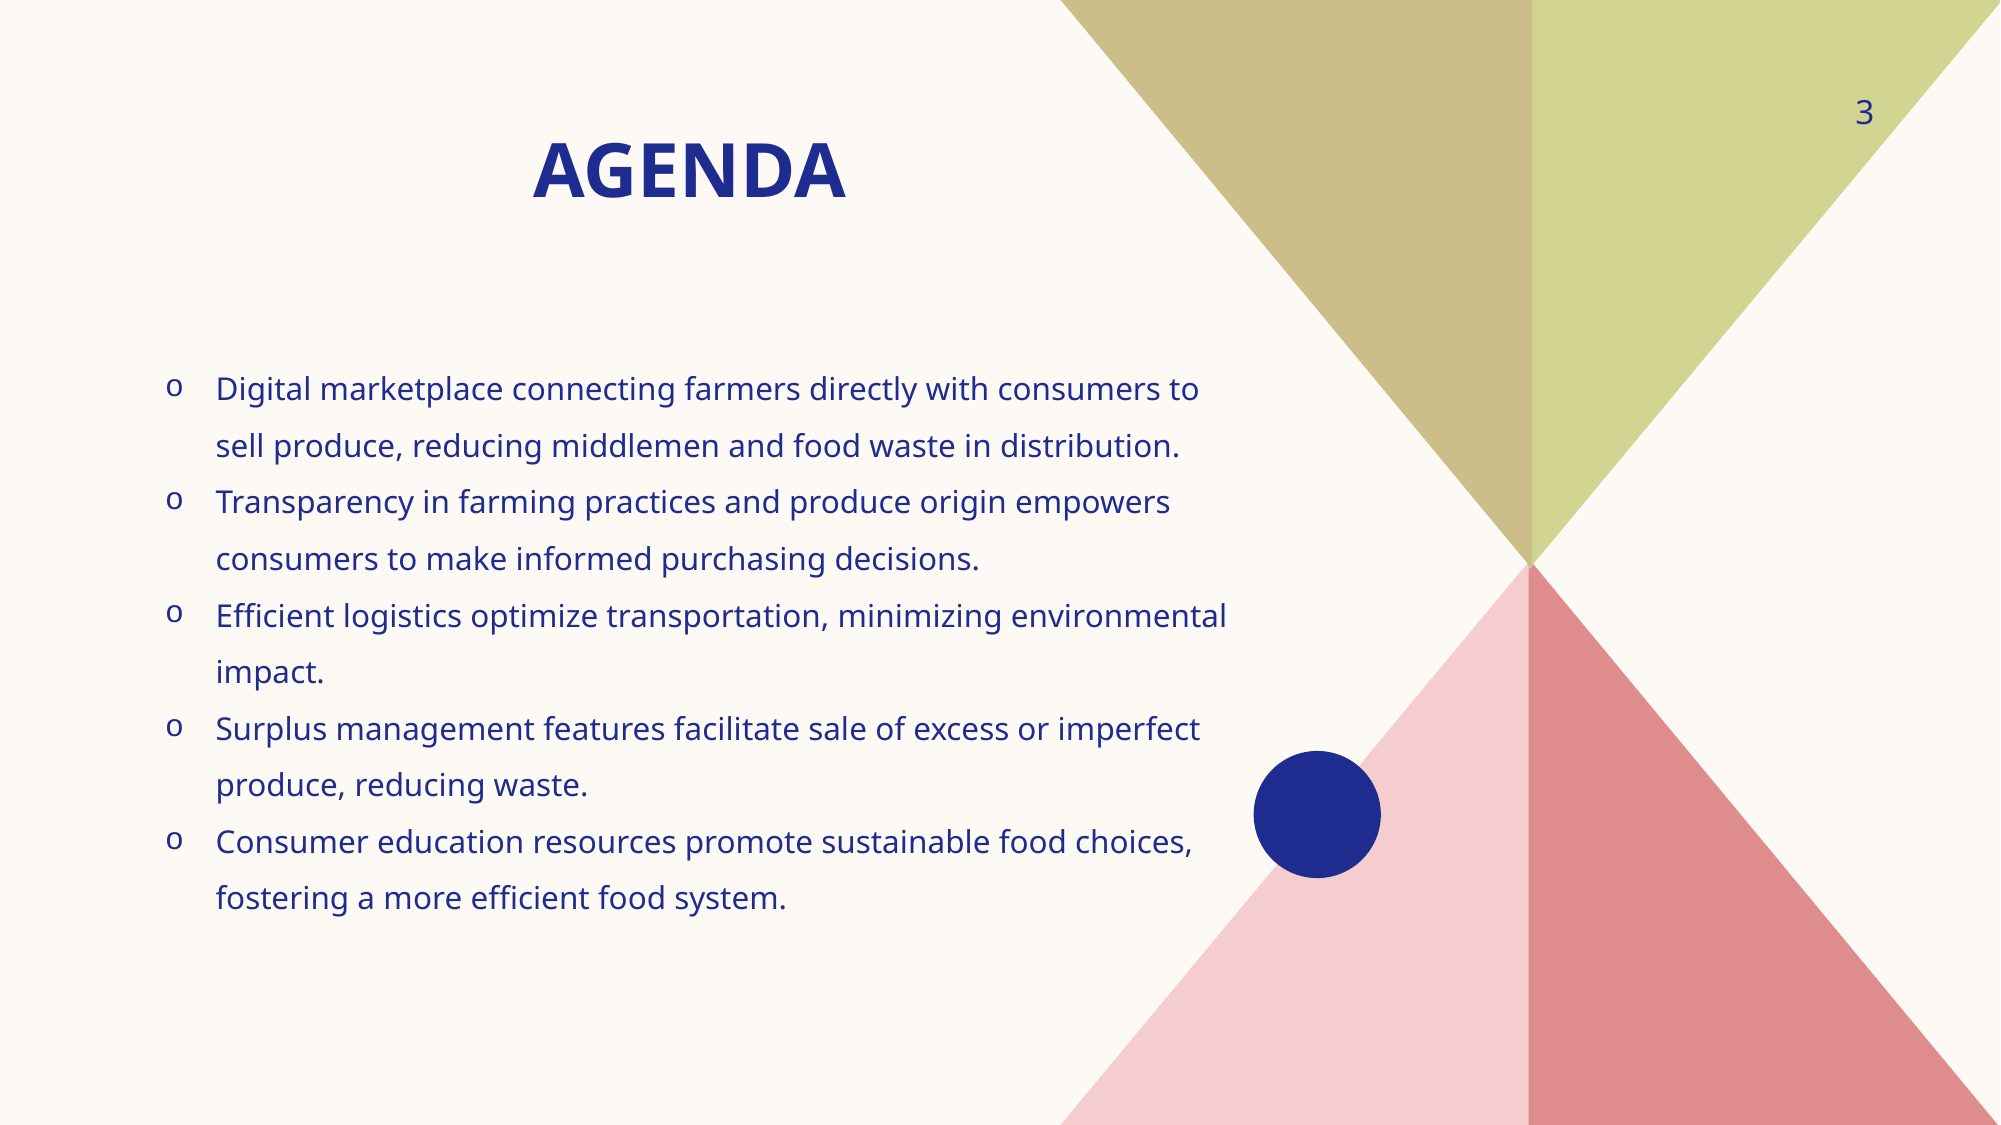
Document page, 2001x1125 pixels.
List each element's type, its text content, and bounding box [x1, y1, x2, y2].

title agenda [150, 52, 1230, 213]
list Digital marketplace connecting farmers directly with consumers to sell produce, reducing middlemen and food waste in distribution. Transparency in farming practices and produce origin empowers consumers to make informed purchasing decisions. Efficient logistics optimize transportation, minimizing environmental impact. Surplus management features facilitate sale of excess or imperfect produce, reducing waste. Consumer education resources promote sustainable food choices, fostering a more efficient food system. [150, 312, 1249, 935]
slide_number 3 [1699, 75, 1875, 153]
